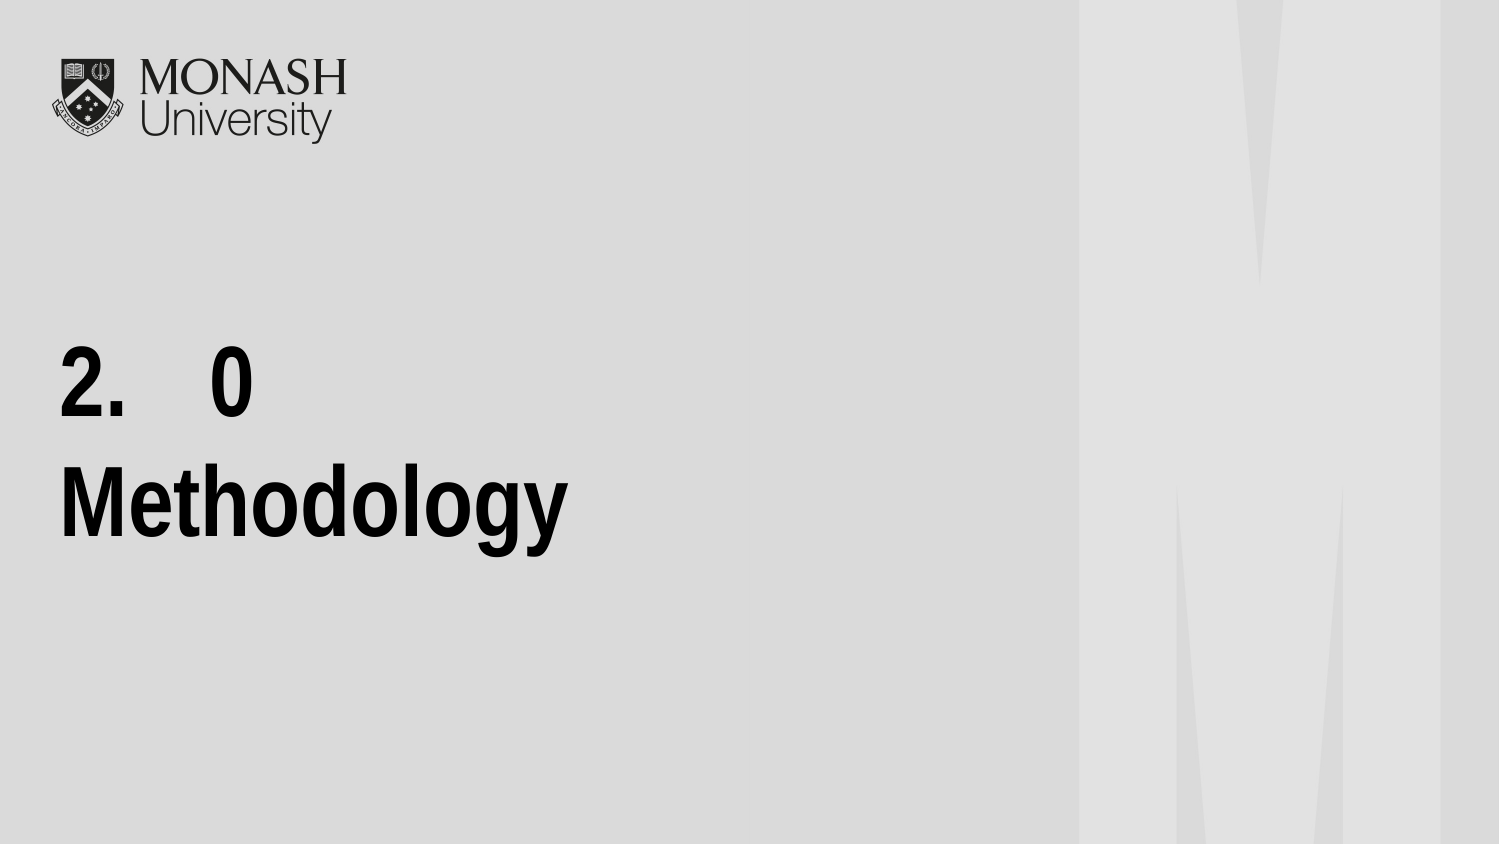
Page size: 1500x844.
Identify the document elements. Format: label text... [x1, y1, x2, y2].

list 2. 0 Methodology [44, 309, 750, 485]
picture [0, 0, 1499, 844]
